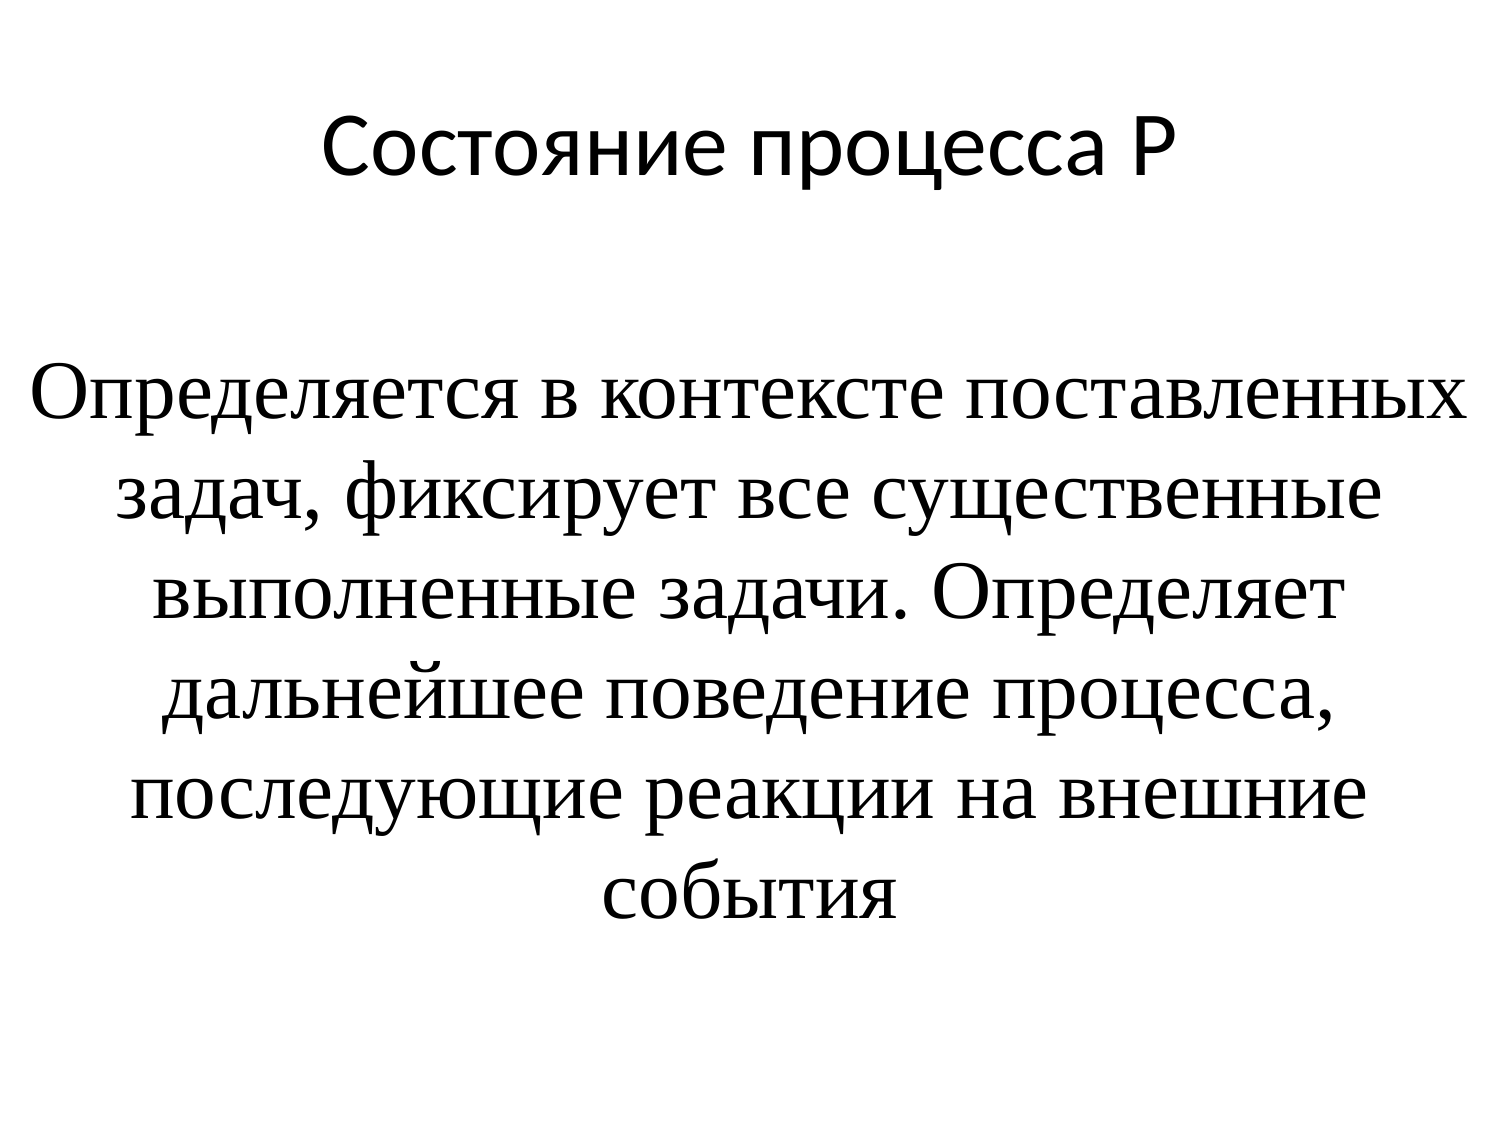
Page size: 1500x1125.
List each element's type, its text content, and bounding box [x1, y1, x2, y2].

text_box Определяется в контексте поставленных задач, фиксирует все существенные выполненные задачи. Определяет дальнейшее поведение процесса, последующие реакции на внешние события [0, 328, 1500, 943]
title Состояние процесса P [75, 45, 1425, 233]
